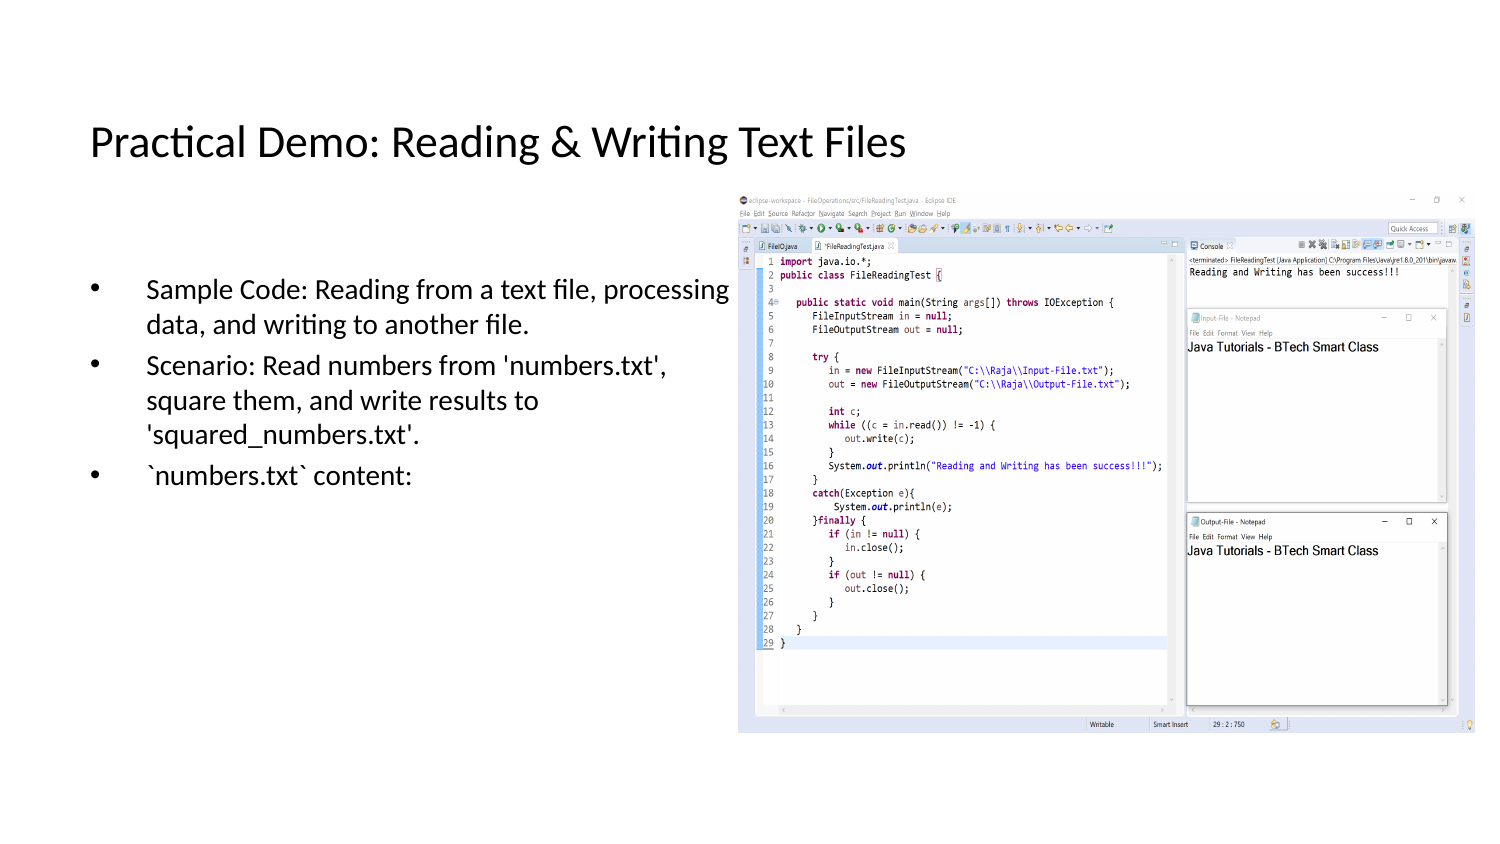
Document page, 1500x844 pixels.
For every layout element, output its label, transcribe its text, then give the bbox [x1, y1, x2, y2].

title Practical Demo: Reading & Writing Text Files [75, 45, 1425, 233]
picture [738, 192, 1475, 733]
list Sample Code: Reading from a text file, processing data, and writing to another file. Scenario: Read numbers from 'numbers.txt', square them, and write results to 'squared_numbers.txt'. `numbers.txt` content: [75, 262, 750, 844]
